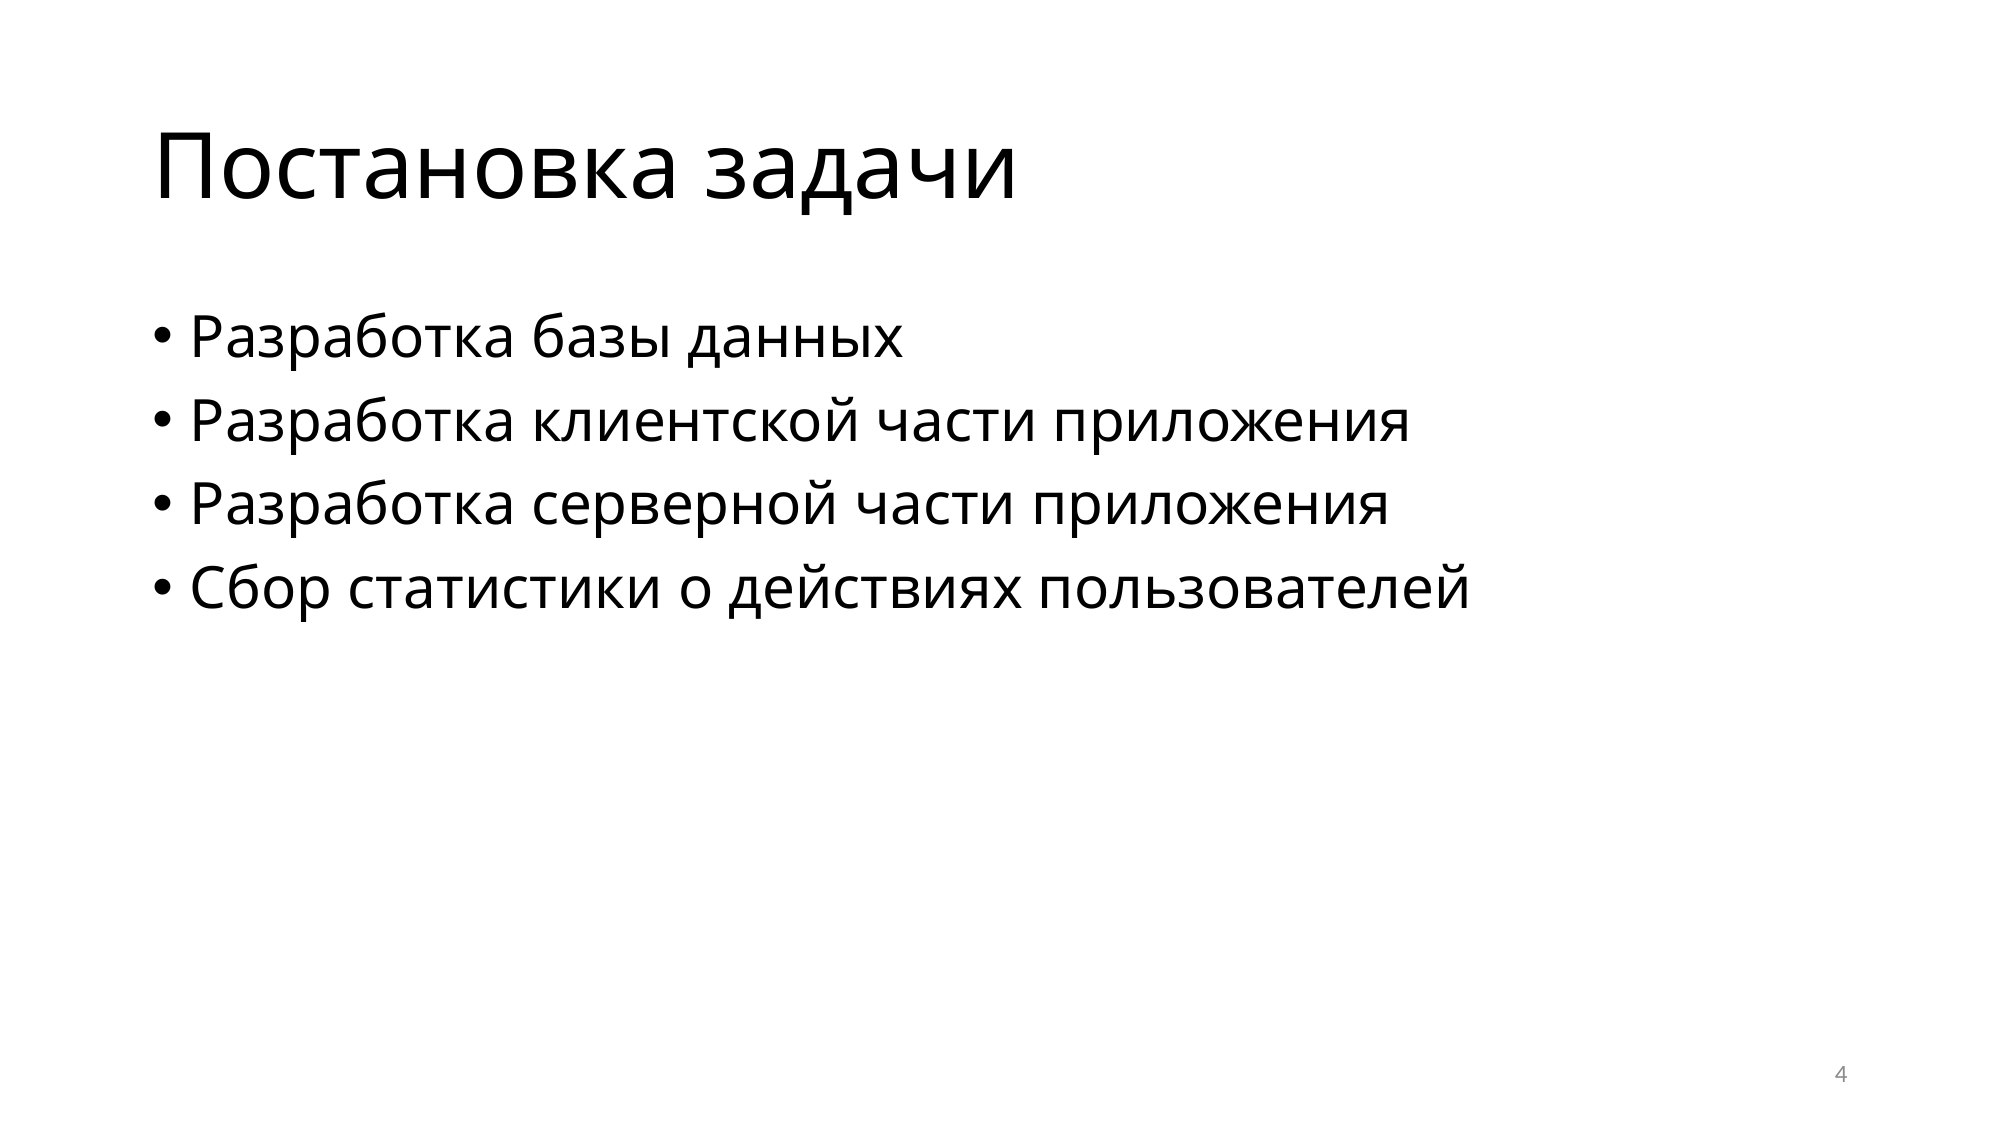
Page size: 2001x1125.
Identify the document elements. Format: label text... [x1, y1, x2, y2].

title Постановка задачи [137, 59, 1863, 278]
list Разработка базы данных Разработка клиентской части приложения Разработка серверной части приложения Сбор статистики о действиях пользователей [137, 299, 1863, 1014]
slide_number 4 [1412, 1042, 1863, 1103]
